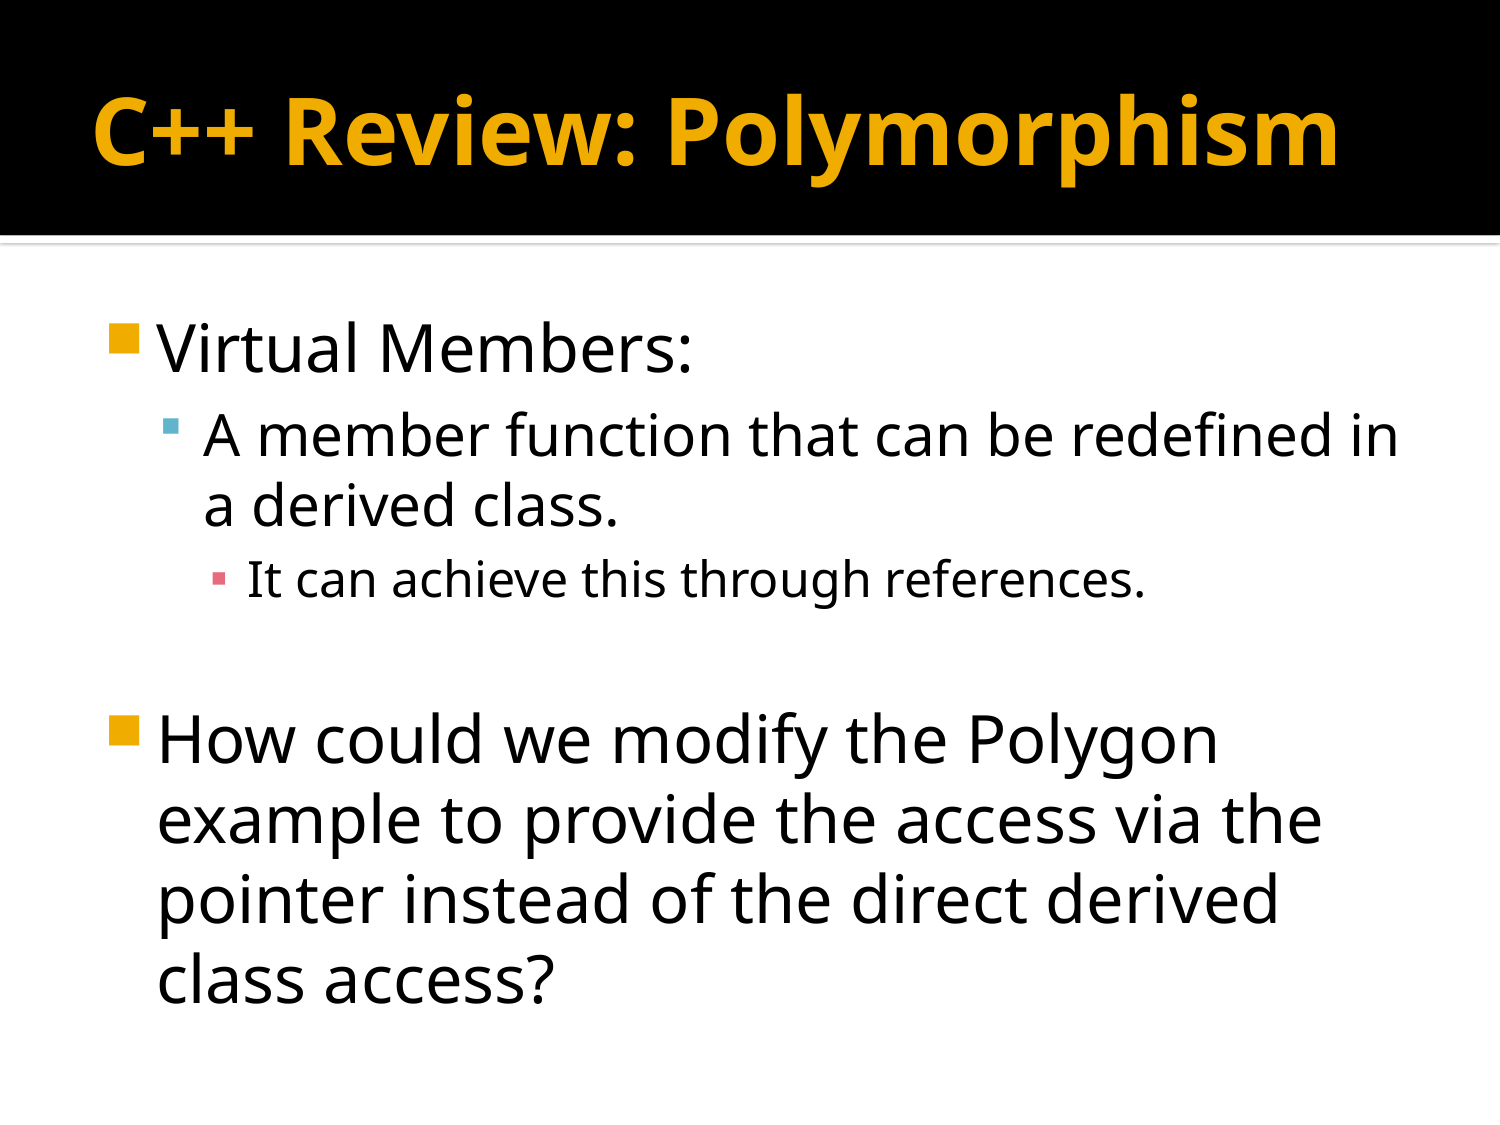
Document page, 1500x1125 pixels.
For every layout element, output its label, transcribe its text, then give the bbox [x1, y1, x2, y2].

title C++ Review: Polymorphism [75, 25, 1425, 231]
list Virtual Members: A member function that can be redefined in a derived class. It can achieve this through references. How could we modify the Polygon example to provide the access via the pointer instead of the direct derived class access? [75, 291, 1425, 1050]
